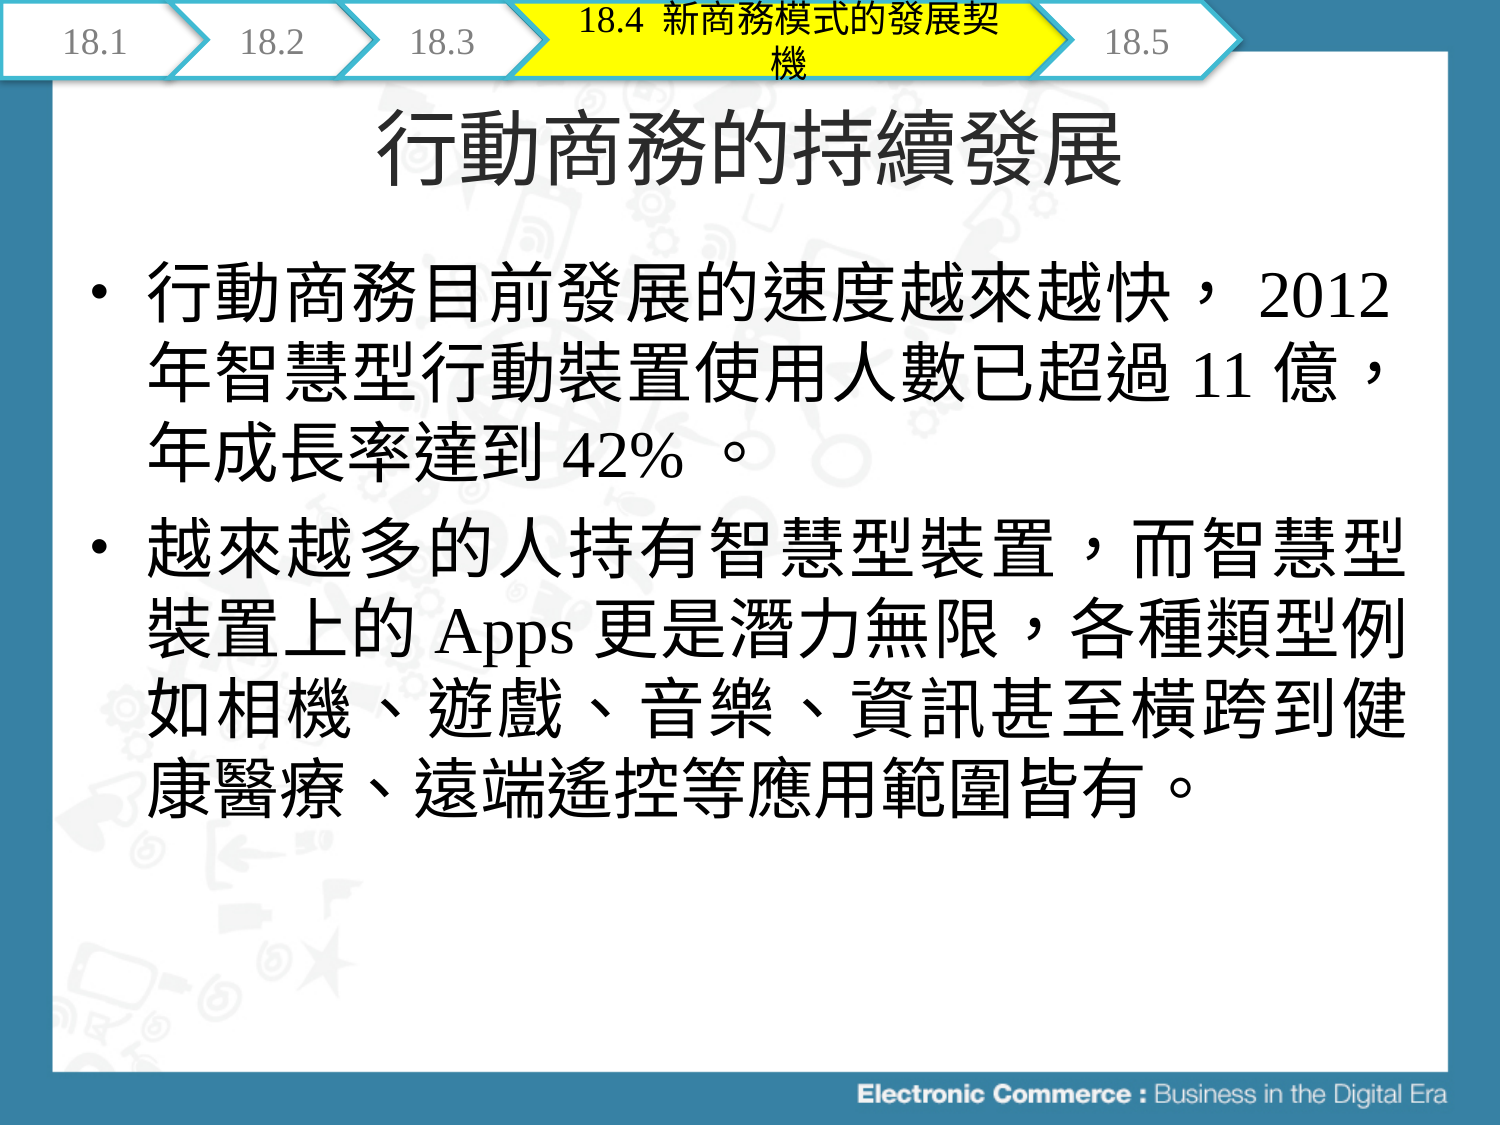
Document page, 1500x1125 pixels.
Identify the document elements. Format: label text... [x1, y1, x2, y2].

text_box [581, 0, 660, 660]
list 行動商務目前發展的速度越來越快，2012年智慧型行動裝置使用人數已超過11億，年成長率達到42%。 越來越多的人持有智慧型裝置，而智慧型裝置上的Apps更是潛力無限，各種類型例如相機、遊戲、音樂、資訊甚至橫跨到健康醫療、遠端遙控等應用範圍皆有。 [75, 243, 1424, 1071]
title 行動商務的持續發展 [665, 58, 1425, 247]
picture [0, 0, 1500, 1125]
title 行動商務的持續發展 [75, 88, 576, 243]
